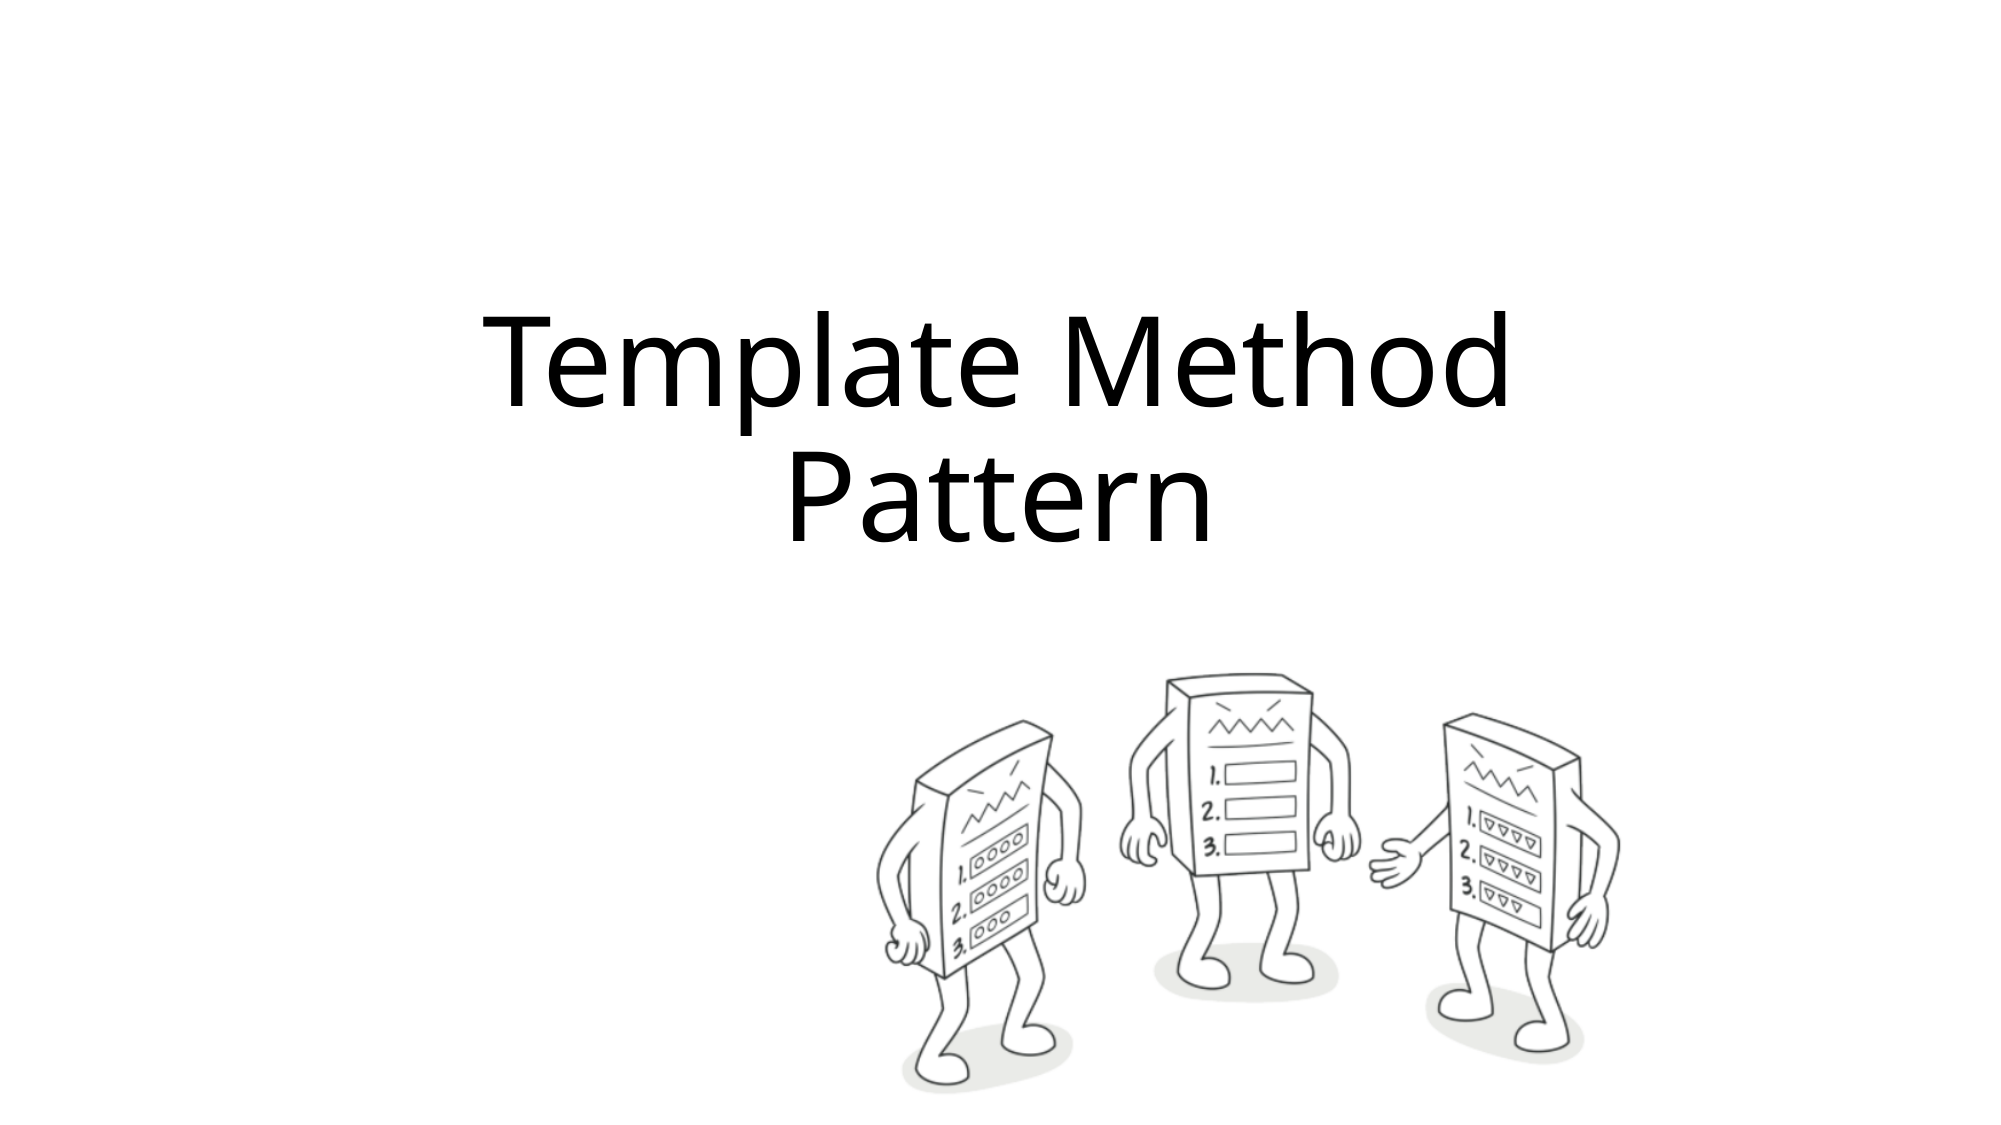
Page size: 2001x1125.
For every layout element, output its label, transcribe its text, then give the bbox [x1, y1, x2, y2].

picture [810, 594, 1666, 1113]
title Template Method Pattern [249, 184, 1750, 576]
